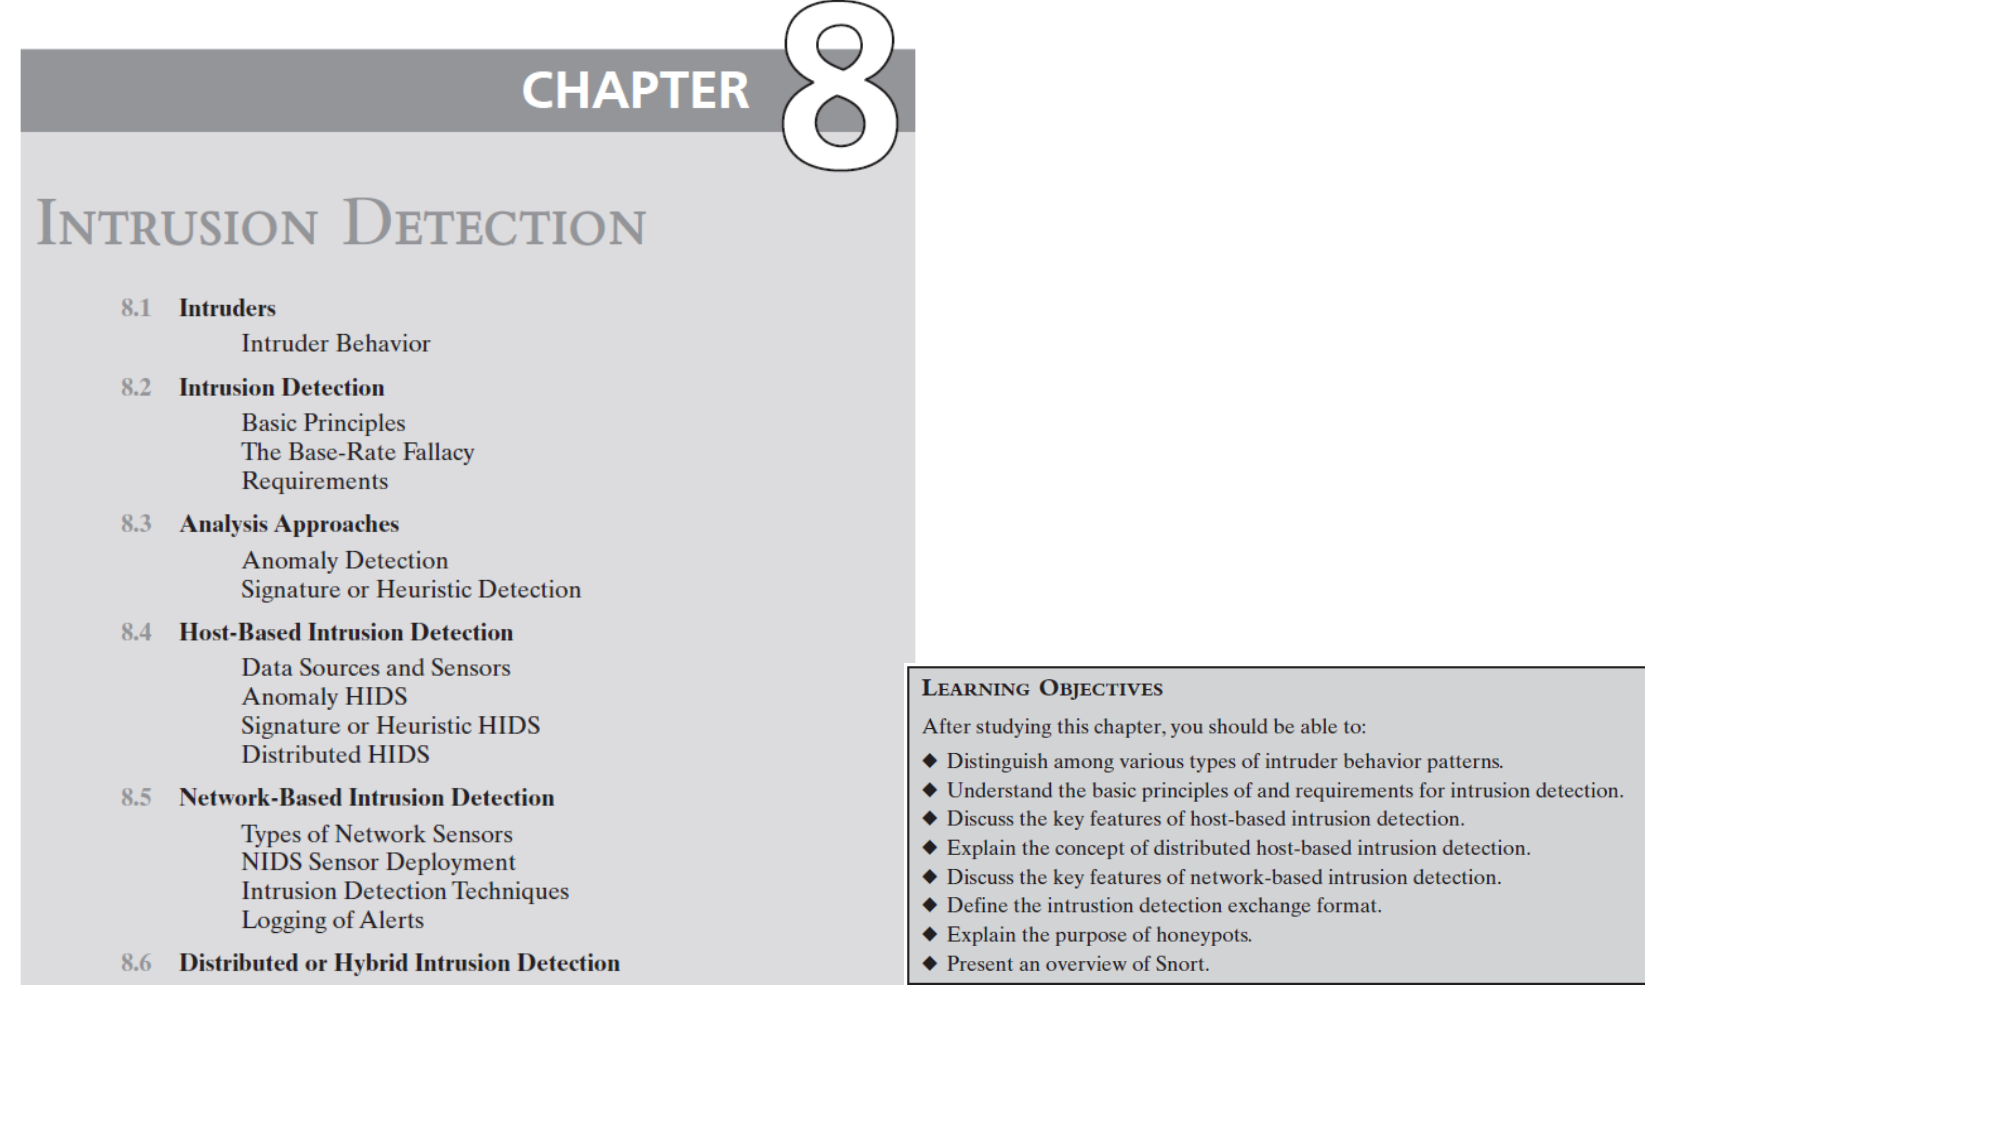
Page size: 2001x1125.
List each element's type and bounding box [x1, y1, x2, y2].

picture [20, 0, 1645, 985]
